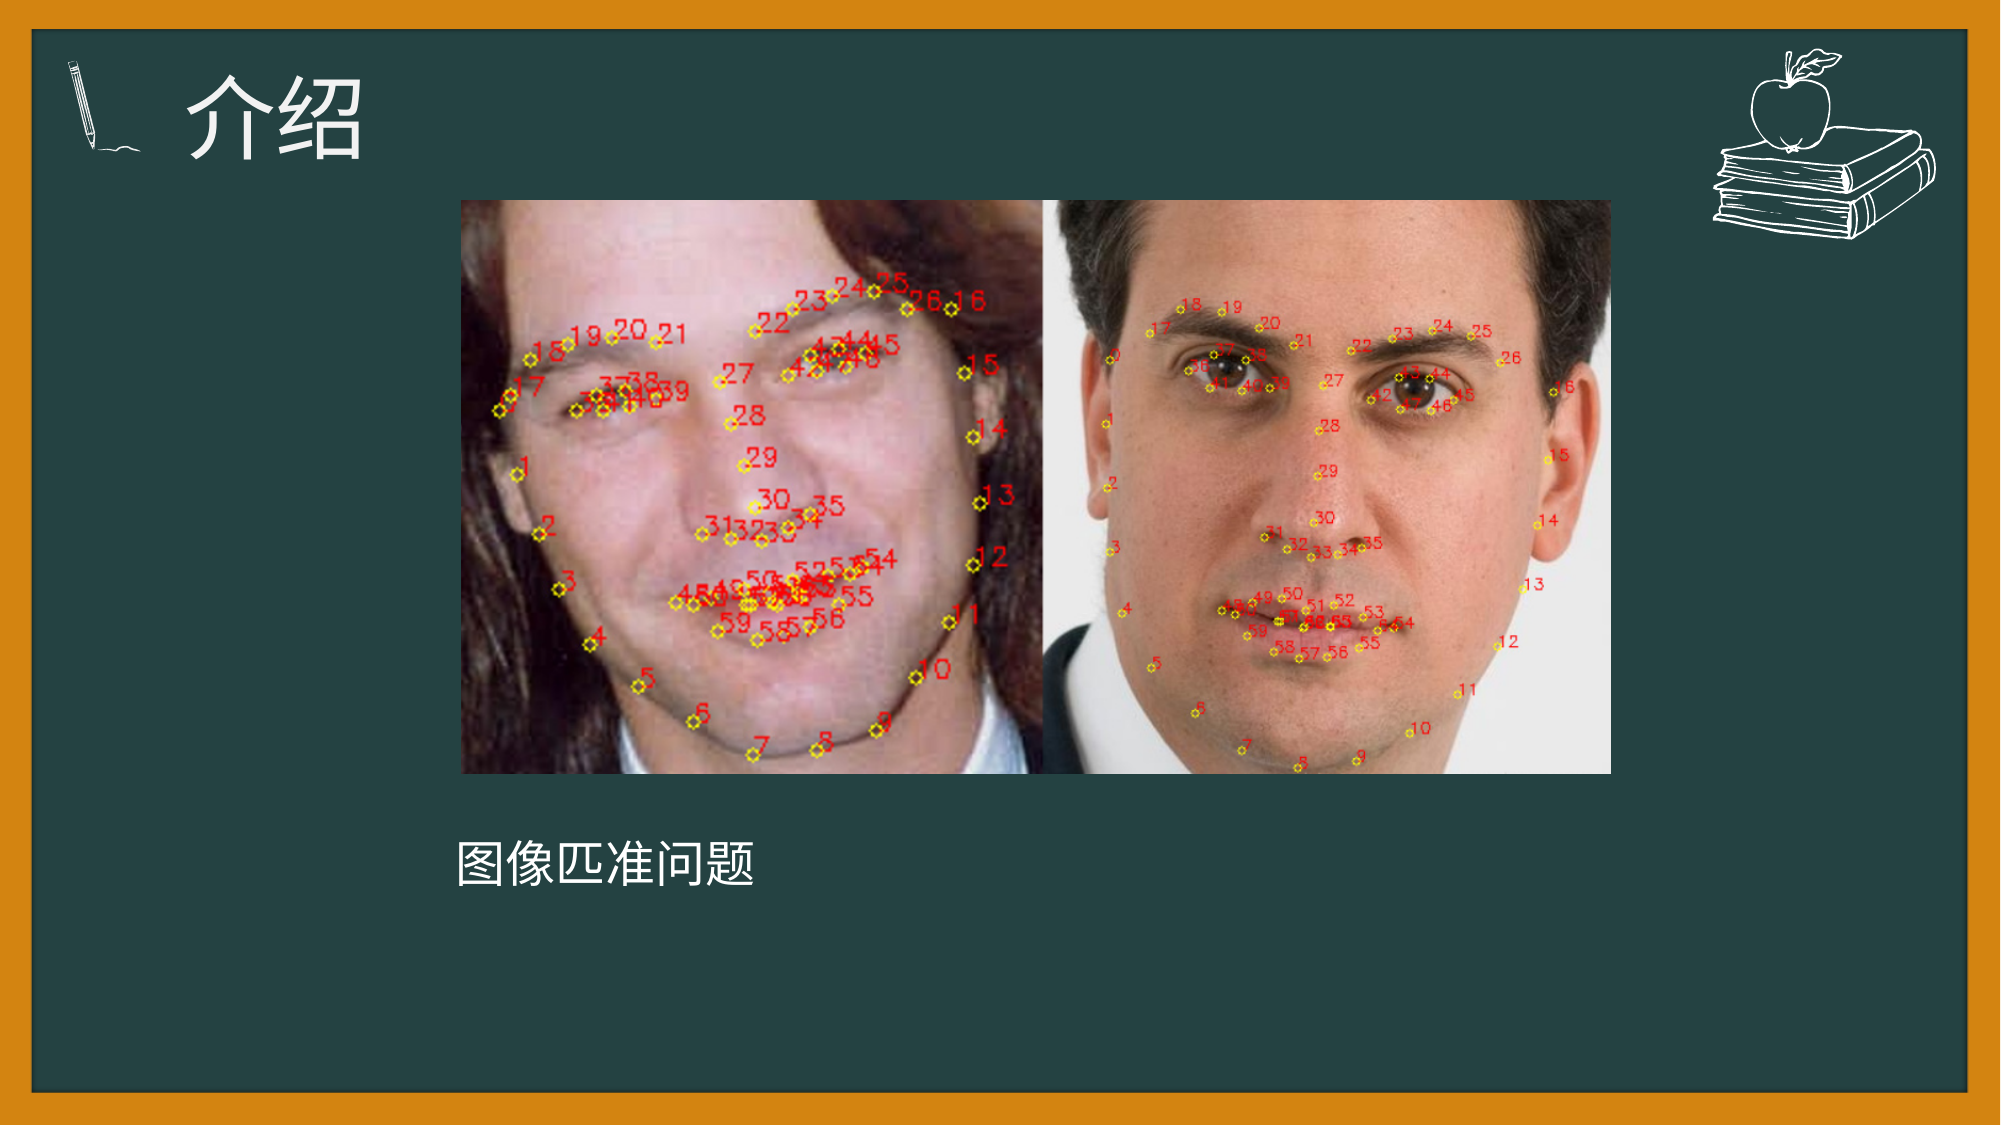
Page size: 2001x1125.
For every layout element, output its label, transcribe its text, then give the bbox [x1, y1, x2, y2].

text_box 图像匹准问题 [440, 794, 1754, 900]
picture [0, 0, 2001, 1125]
text_box 介绍 [169, 53, 555, 178]
